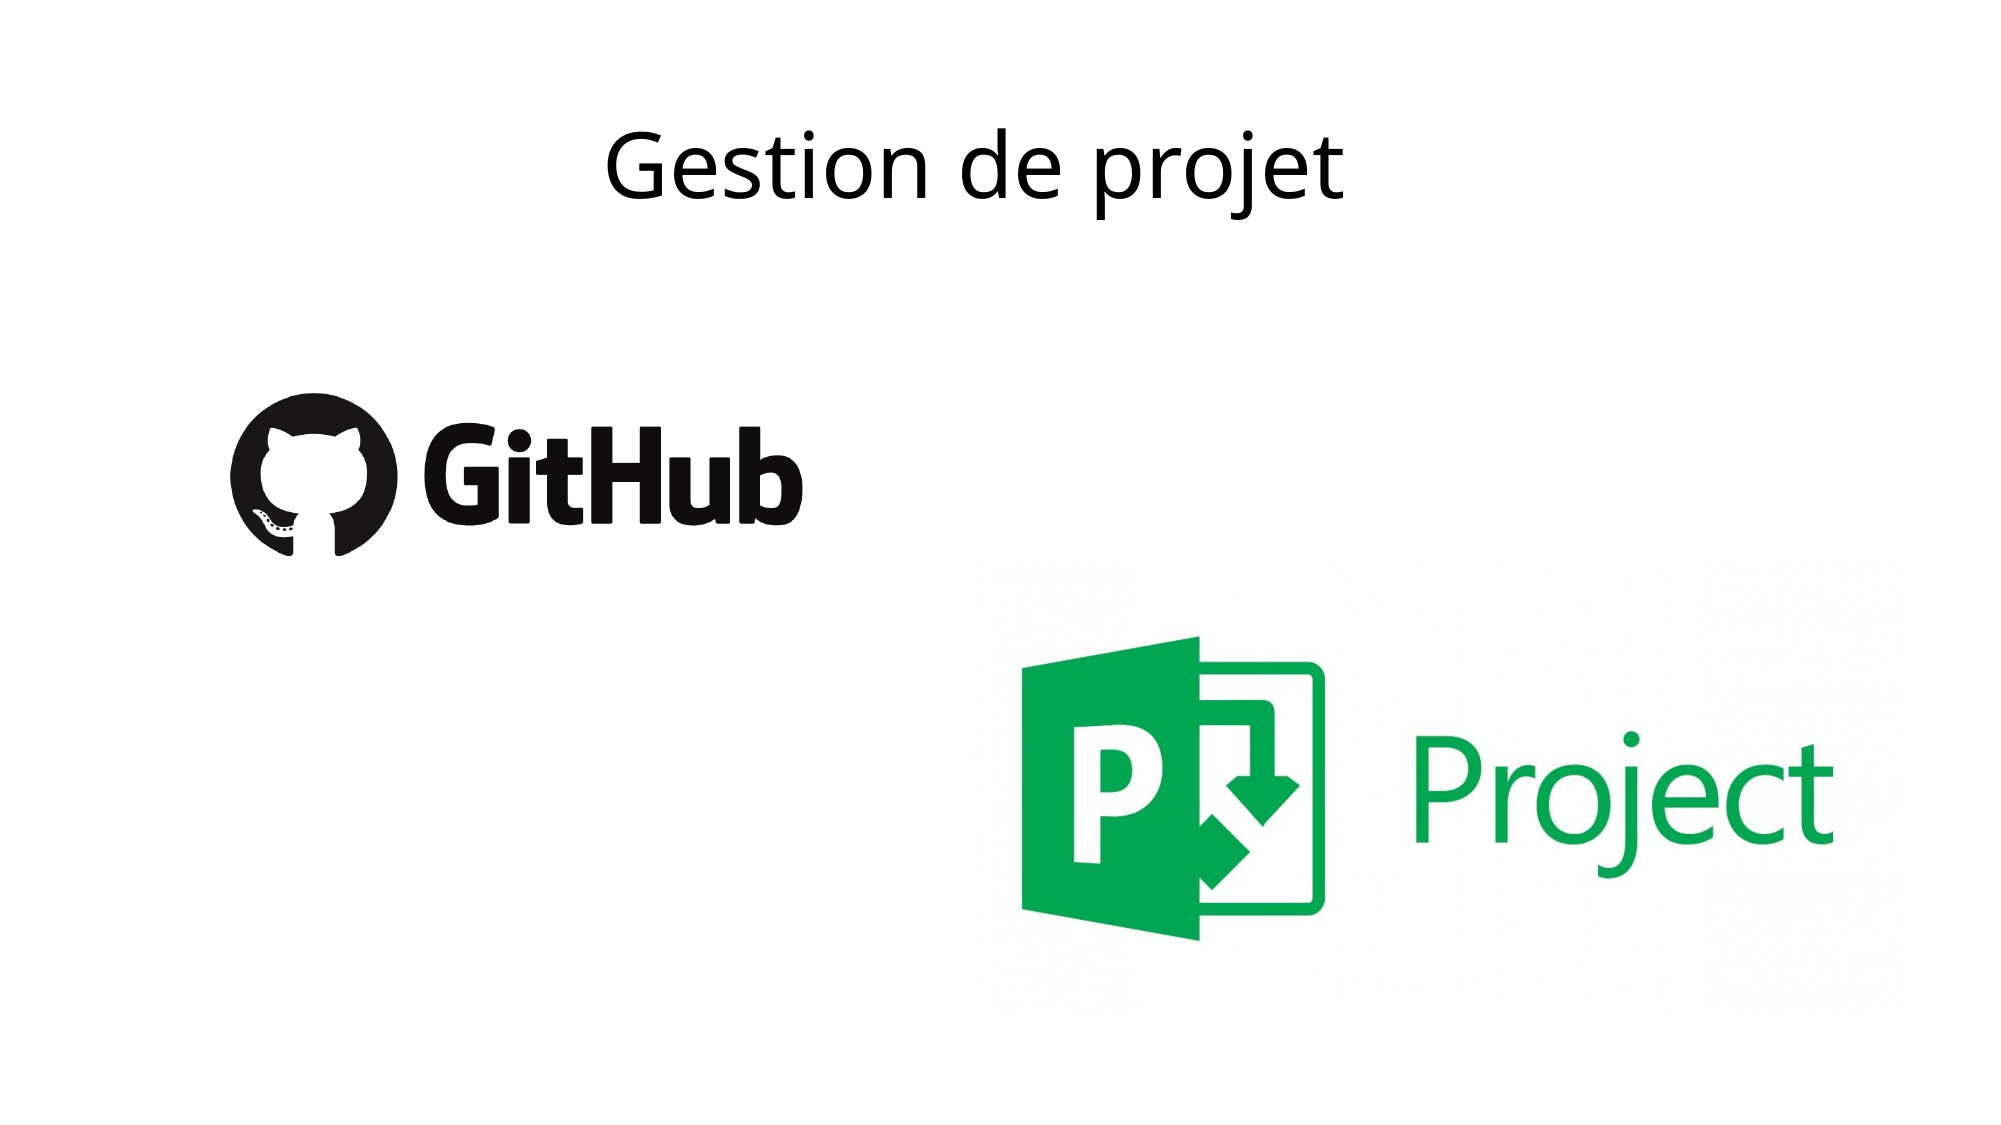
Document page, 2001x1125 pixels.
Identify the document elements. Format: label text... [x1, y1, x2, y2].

picture [945, 561, 1903, 1016]
title Gestion de projet [137, 59, 1863, 278]
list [137, 334, 895, 615]
